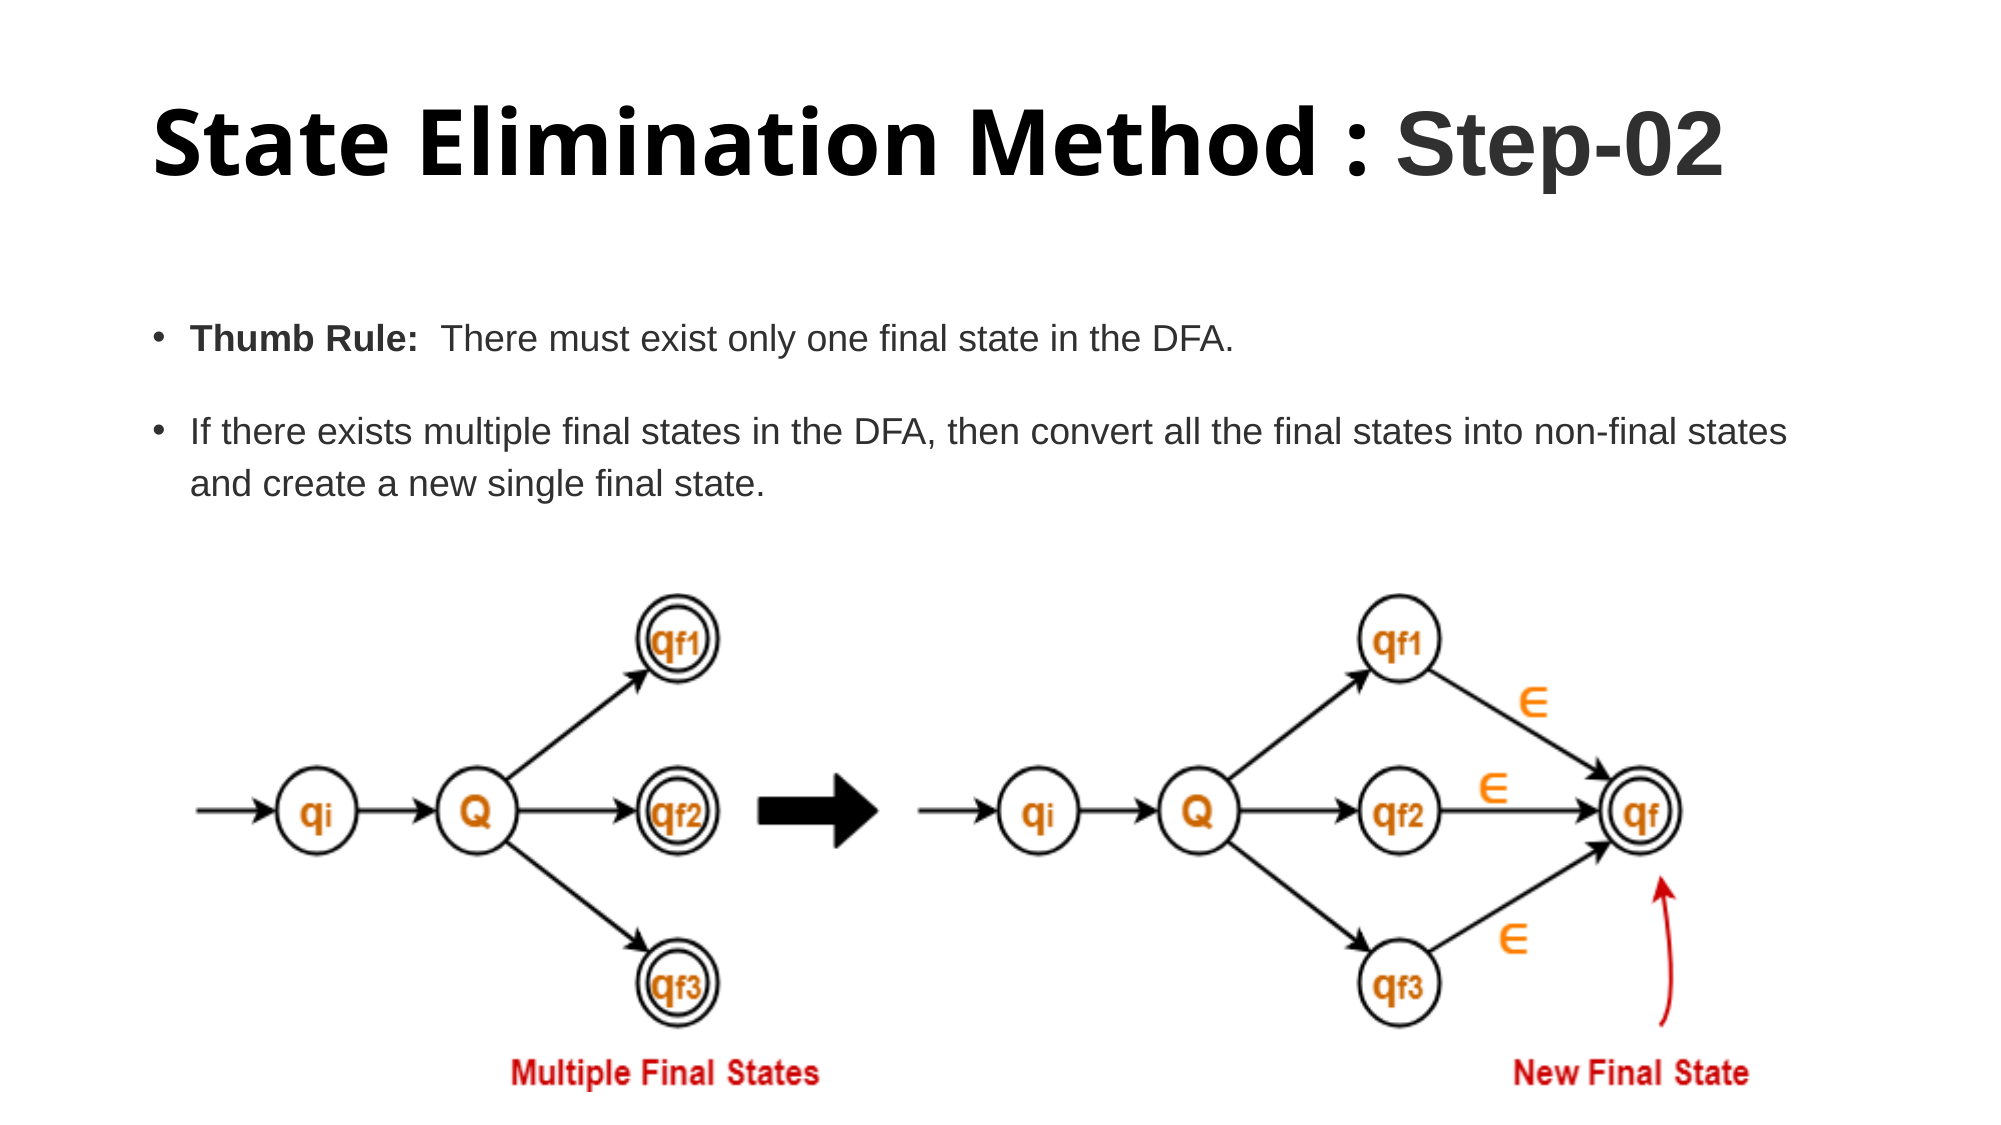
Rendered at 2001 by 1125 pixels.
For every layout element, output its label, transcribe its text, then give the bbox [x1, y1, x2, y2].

list Thumb Rule: There must exist only one final state in the DFA. If there exists multiple final states in the DFA, then convert all the final states into non-final states and create a new single final state. [137, 299, 1863, 1014]
picture [180, 593, 1772, 1092]
title State Elimination Method : Step-02 [137, 59, 1863, 278]
